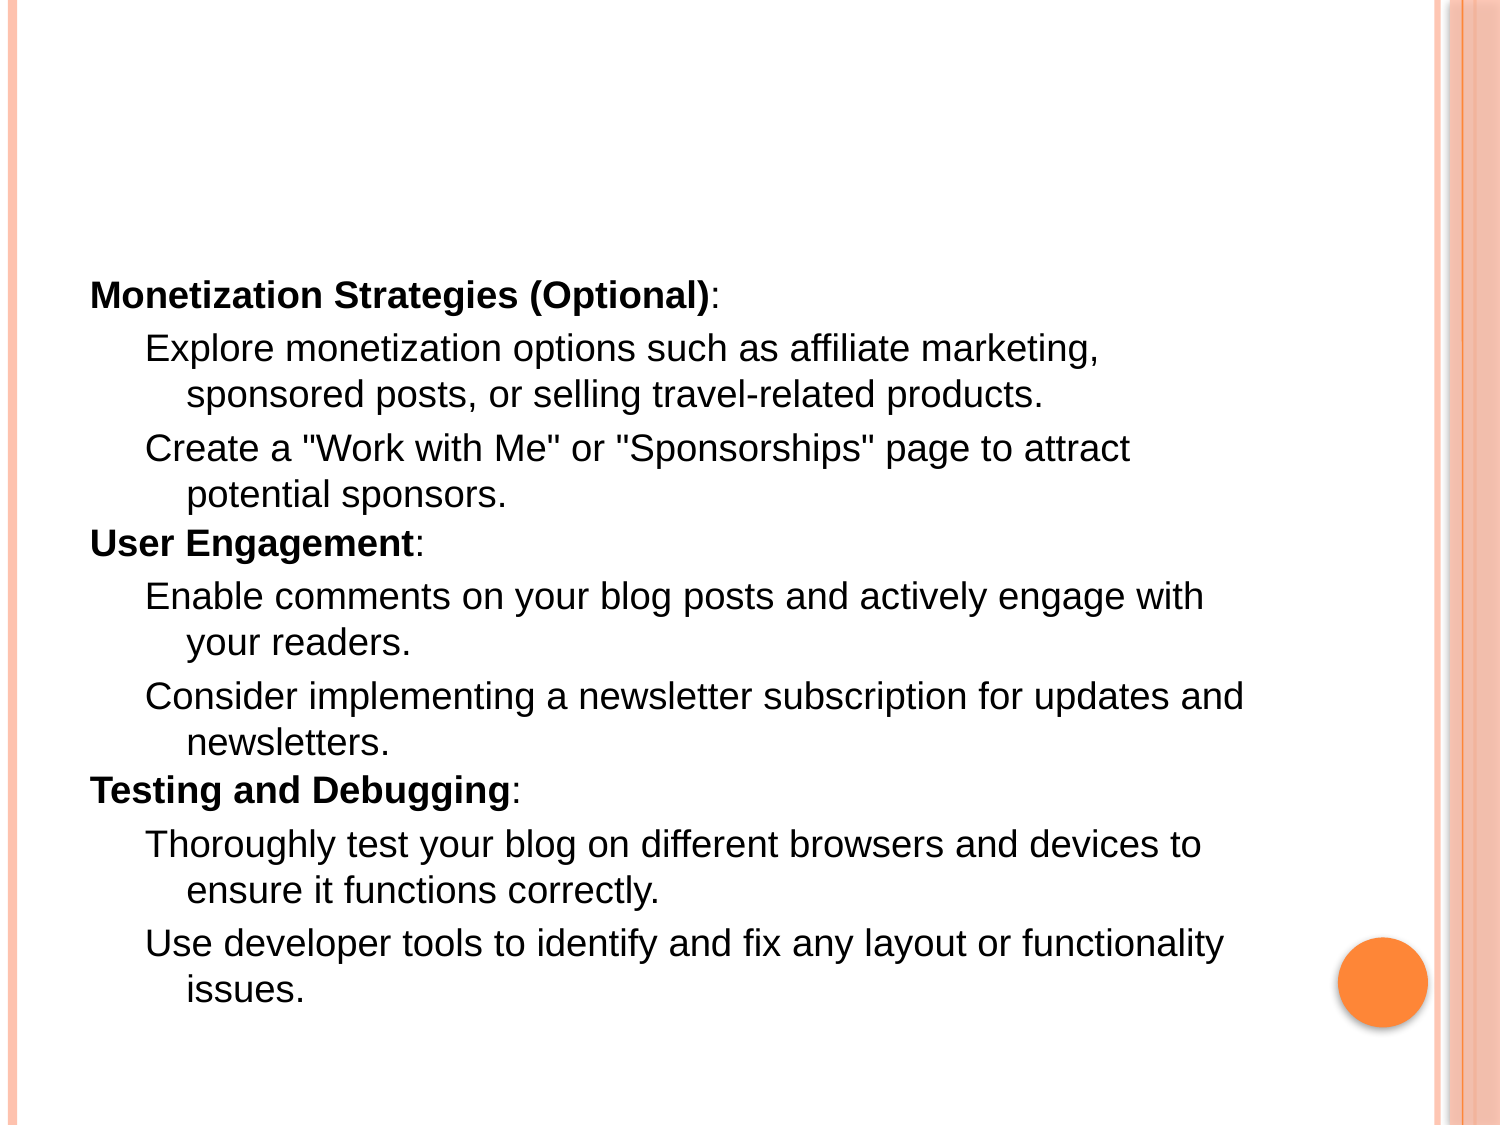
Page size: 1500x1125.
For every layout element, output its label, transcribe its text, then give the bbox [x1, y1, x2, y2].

list Monetization Strategies (Optional): Explore monetization options such as affiliate marketing, sponsored posts, or selling travel-related products. Create a "Work with Me" or "Sponsorships" page to attract potential sponsors. User Engagement: Enable comments on your blog posts and actively engage with your readers. Consider implementing a newsletter subscription for updates and newsletters. Testing and Debugging: Thoroughly test your blog on different browsers and devices to ensure it functions correctly. Use developer tools to identify and fix any layout or functionality issues. [75, 262, 1300, 1062]
